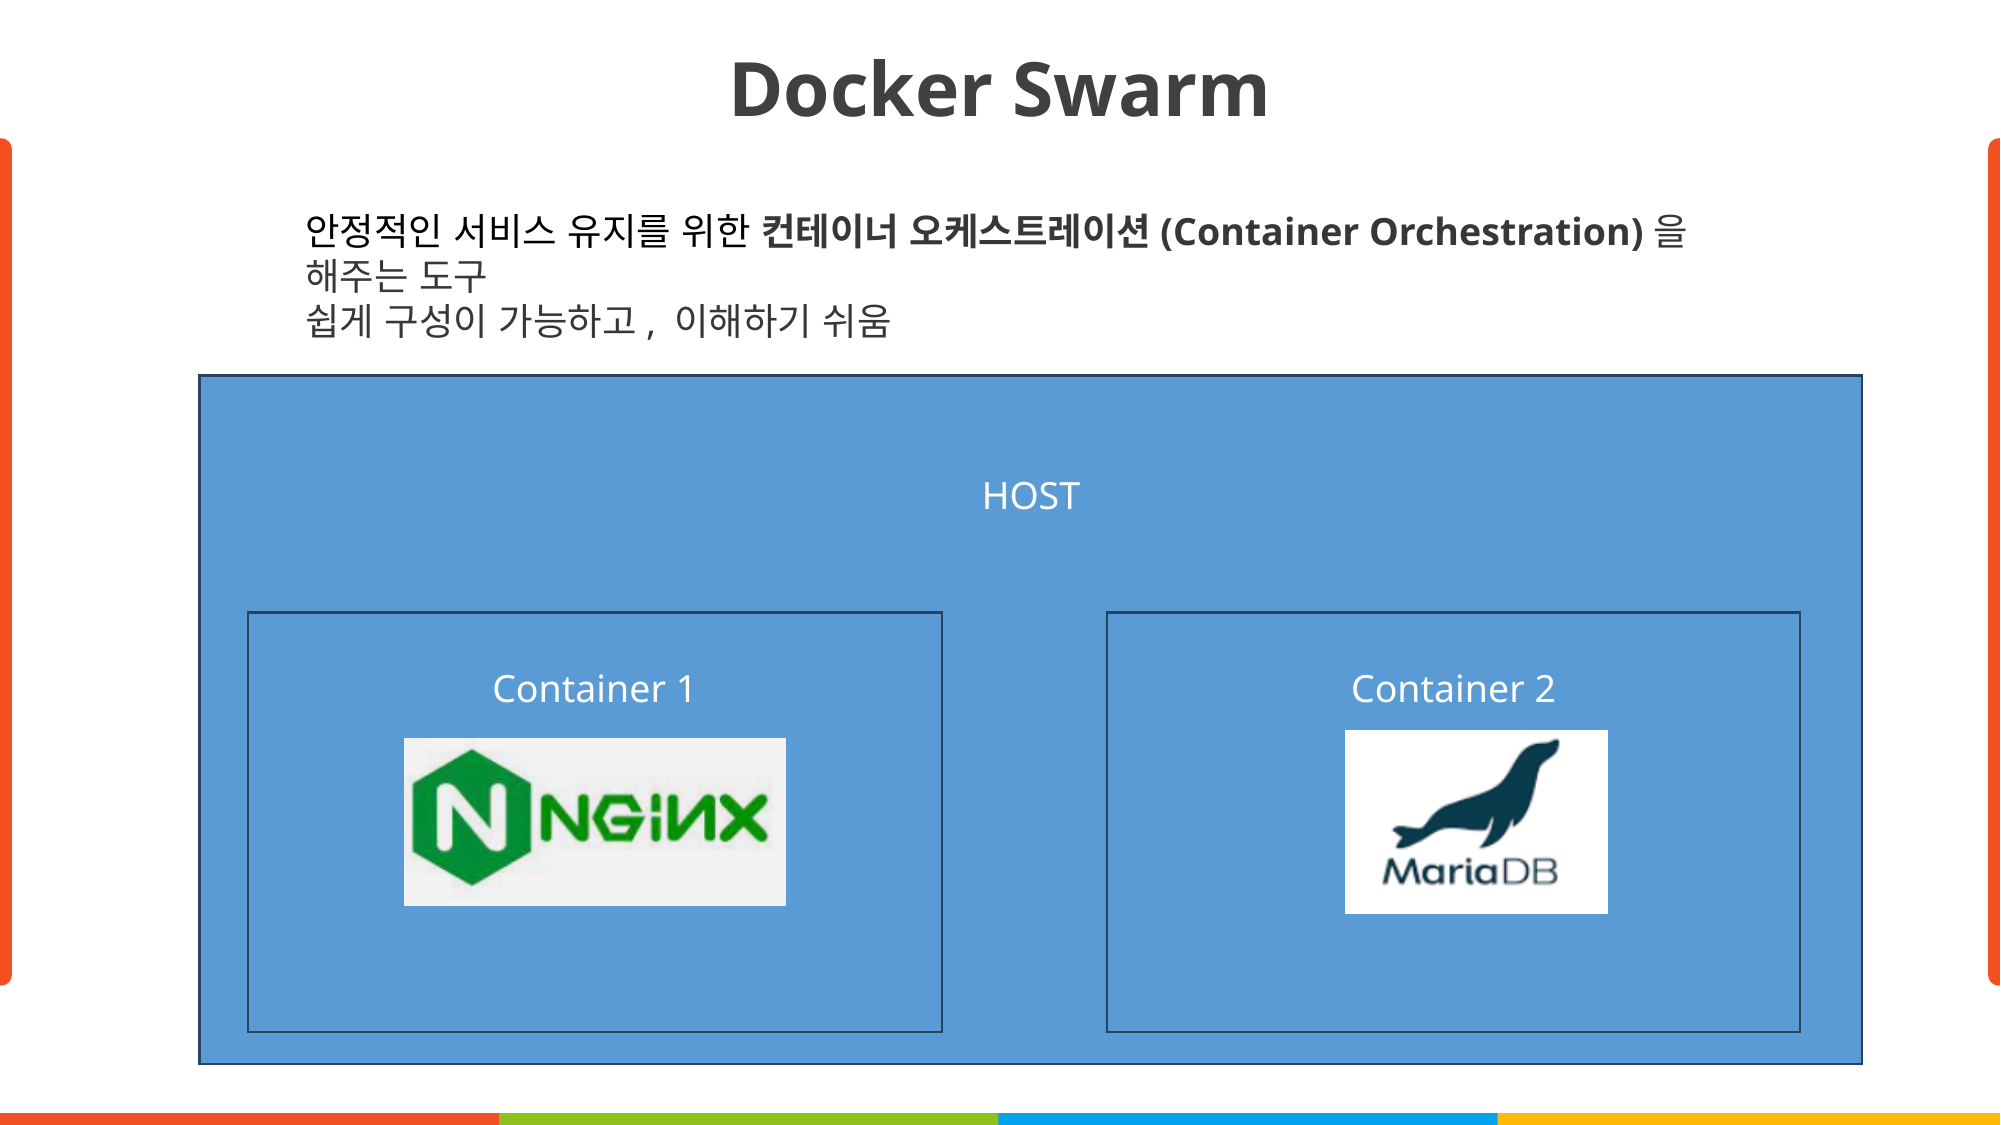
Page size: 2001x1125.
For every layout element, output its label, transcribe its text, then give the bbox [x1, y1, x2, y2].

text_box 안정적인 서비스 유지를 위한 컨테이너 오케스트레이션(Container Orchestration)을 해주는 도구 쉽게 구성이 가능하고, 이해하기 쉬움 [290, 200, 1801, 351]
picture [404, 738, 786, 906]
text_box HOST [198, 374, 1863, 1065]
text_box Docker Swarm [137, 44, 1863, 141]
text_box [0, 137, 13, 987]
text_box Container 2 [1106, 611, 1801, 1033]
text_box [1987, 137, 2000, 987]
text_box Container 1 [247, 611, 943, 1033]
picture [1345, 730, 1608, 914]
